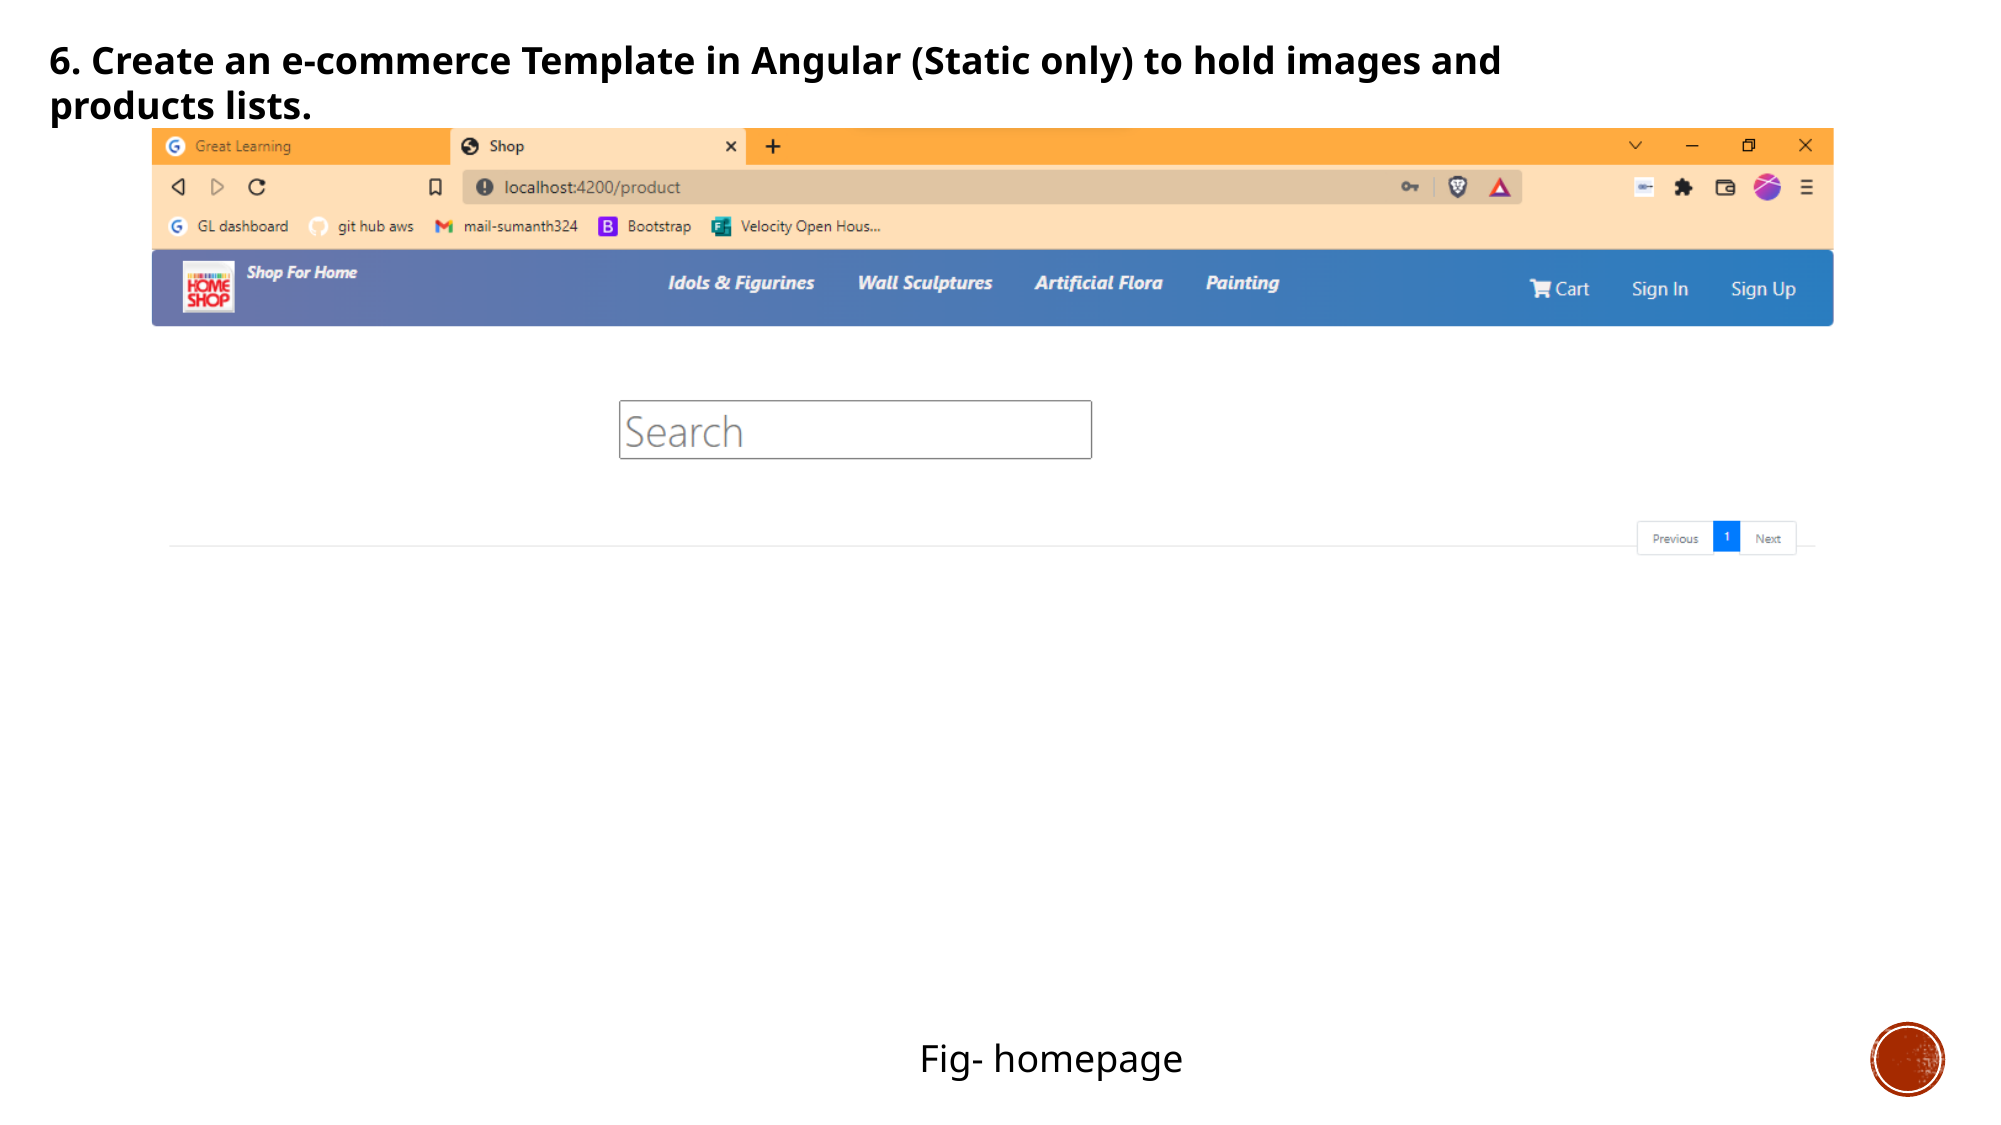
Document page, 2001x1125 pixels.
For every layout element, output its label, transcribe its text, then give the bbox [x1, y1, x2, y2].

picture [151, 128, 1834, 1013]
text_box Fig- homepage [904, 1027, 1199, 1088]
text_box 6. Create an e-commerce Template in Angular (Static only) to hold images and products lists. [34, 29, 1535, 135]
